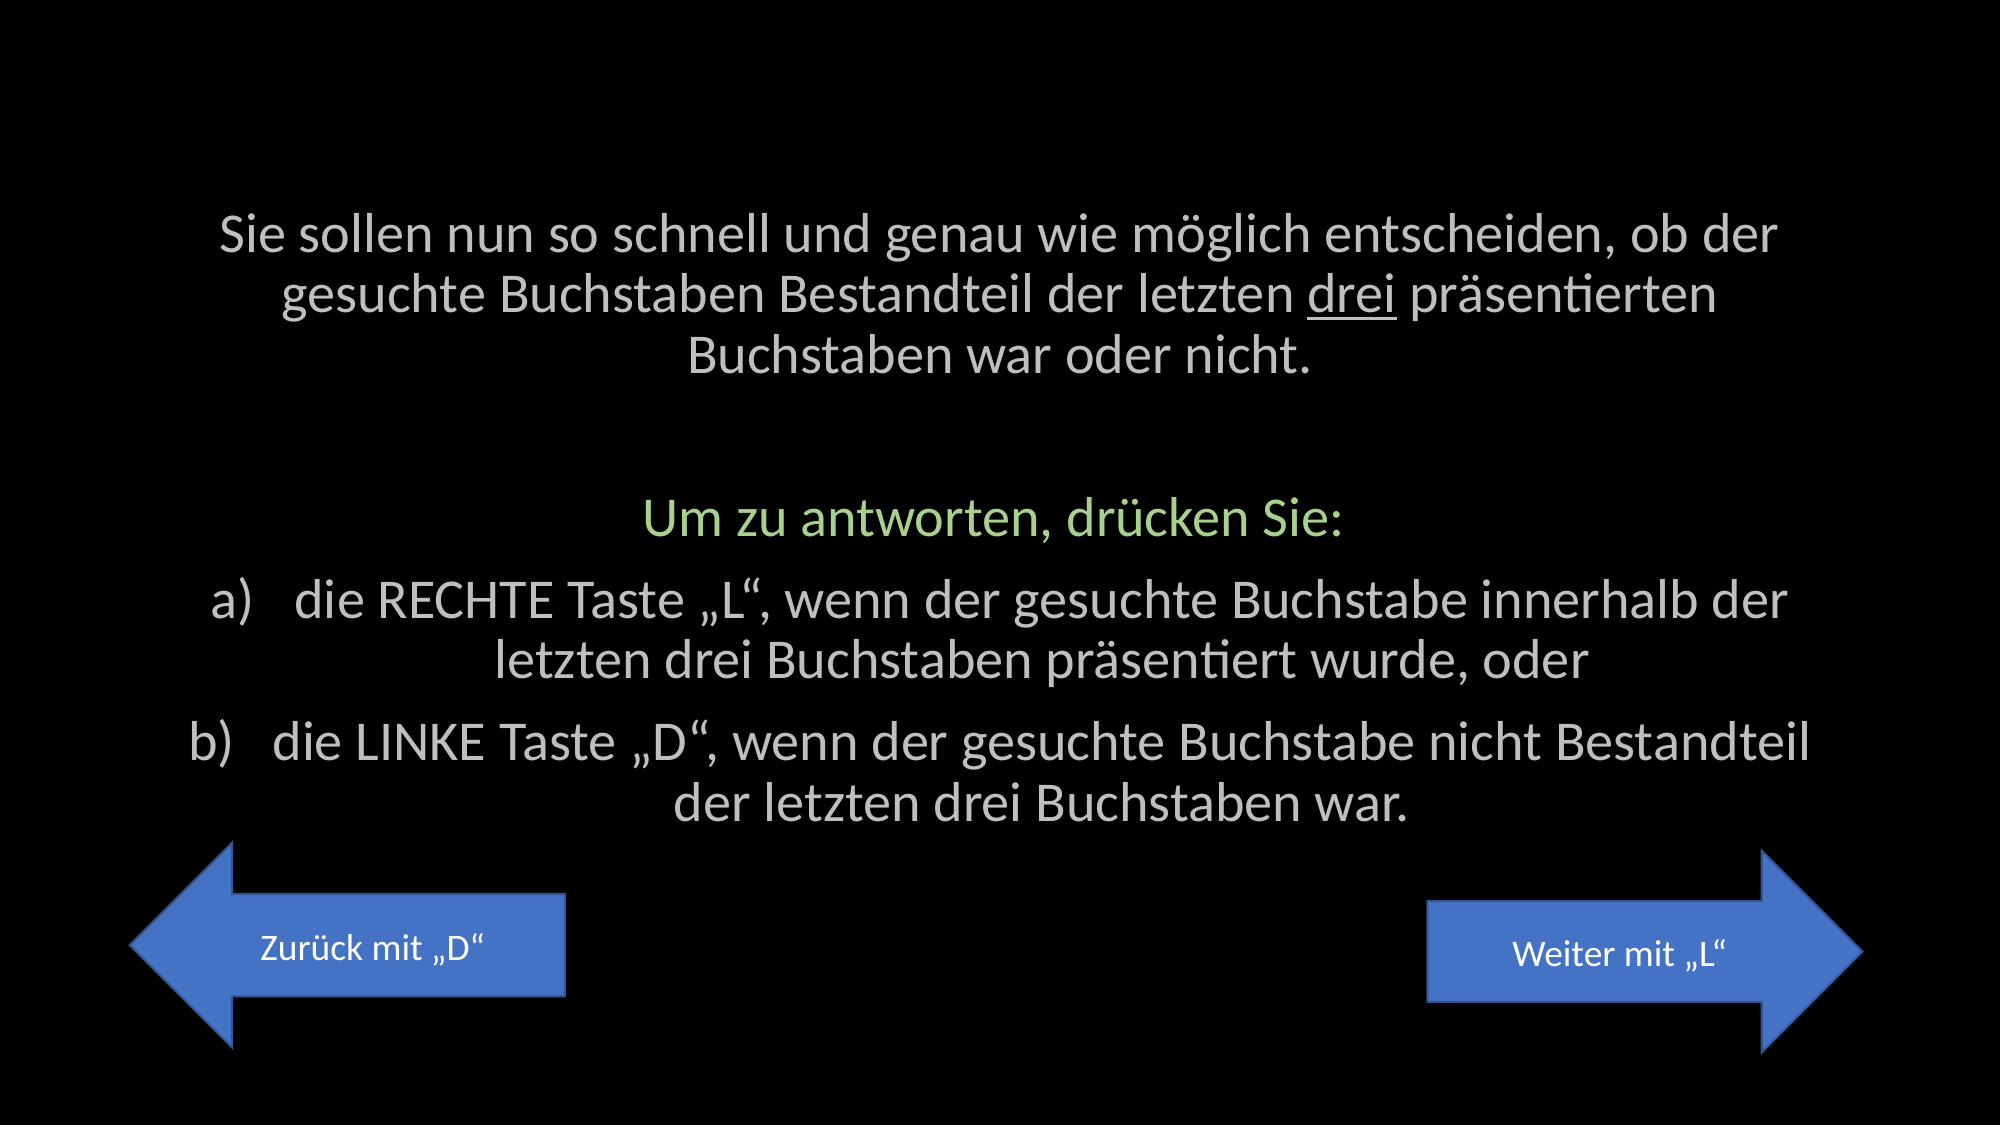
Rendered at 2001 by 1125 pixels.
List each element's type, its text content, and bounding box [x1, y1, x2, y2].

list Sie sollen nun so schnell und genau wie möglich entscheiden, ob der gesuchte Buchstaben Bestandteil der letzten drei präsentierten Buchstaben war oder nicht. Um zu antworten, drücken Sie: die RECHTE Taste „L“, wenn der gesuchte Buchstabe innerhalb der letzten drei Buchstaben präsentiert wurde, oder die LINKE Taste „D“, wenn der gesuchte Buchstabe nicht Bestandteil der letzten drei Buchstaben war. [137, 196, 1863, 1014]
text_box Zurück mit „D“ [128, 840, 566, 1051]
text_box Weiter mit „L“ [1426, 848, 1865, 1055]
